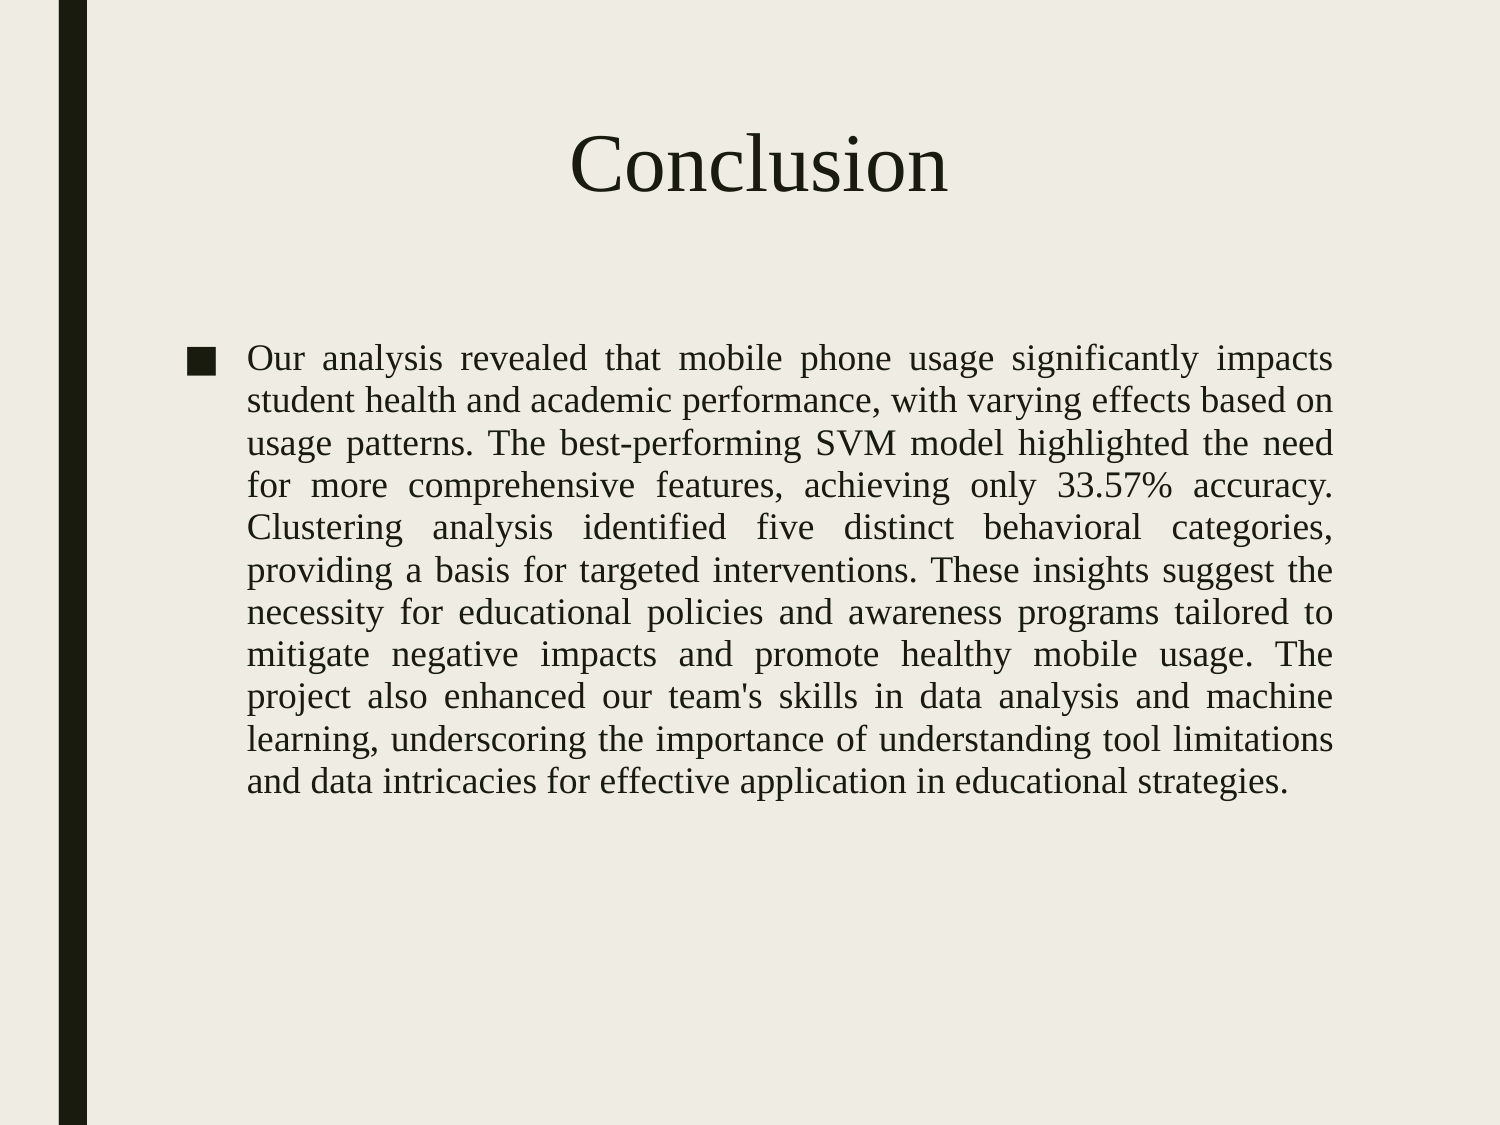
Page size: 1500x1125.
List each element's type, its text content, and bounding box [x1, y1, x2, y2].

title Conclusion [168, 112, 1351, 300]
list Our analysis revealed that mobile phone usage significantly impacts student health and academic performance, with varying effects based on usage patterns. The best-performing SVM model highlighted the need for more comprehensive features, achieving only 33.57% accuracy. Clustering analysis identified five distinct behavioral categories, providing a basis for targeted interventions. These insights suggest the necessity for educational policies and awareness programs tailored to mitigate negative impacts and promote healthy mobile usage. The project also enhanced our team's skills in data analysis and machine learning, underscoring the importance of understanding tool limitations and data intricacies for effective application in educational strategies. [168, 329, 1351, 963]
